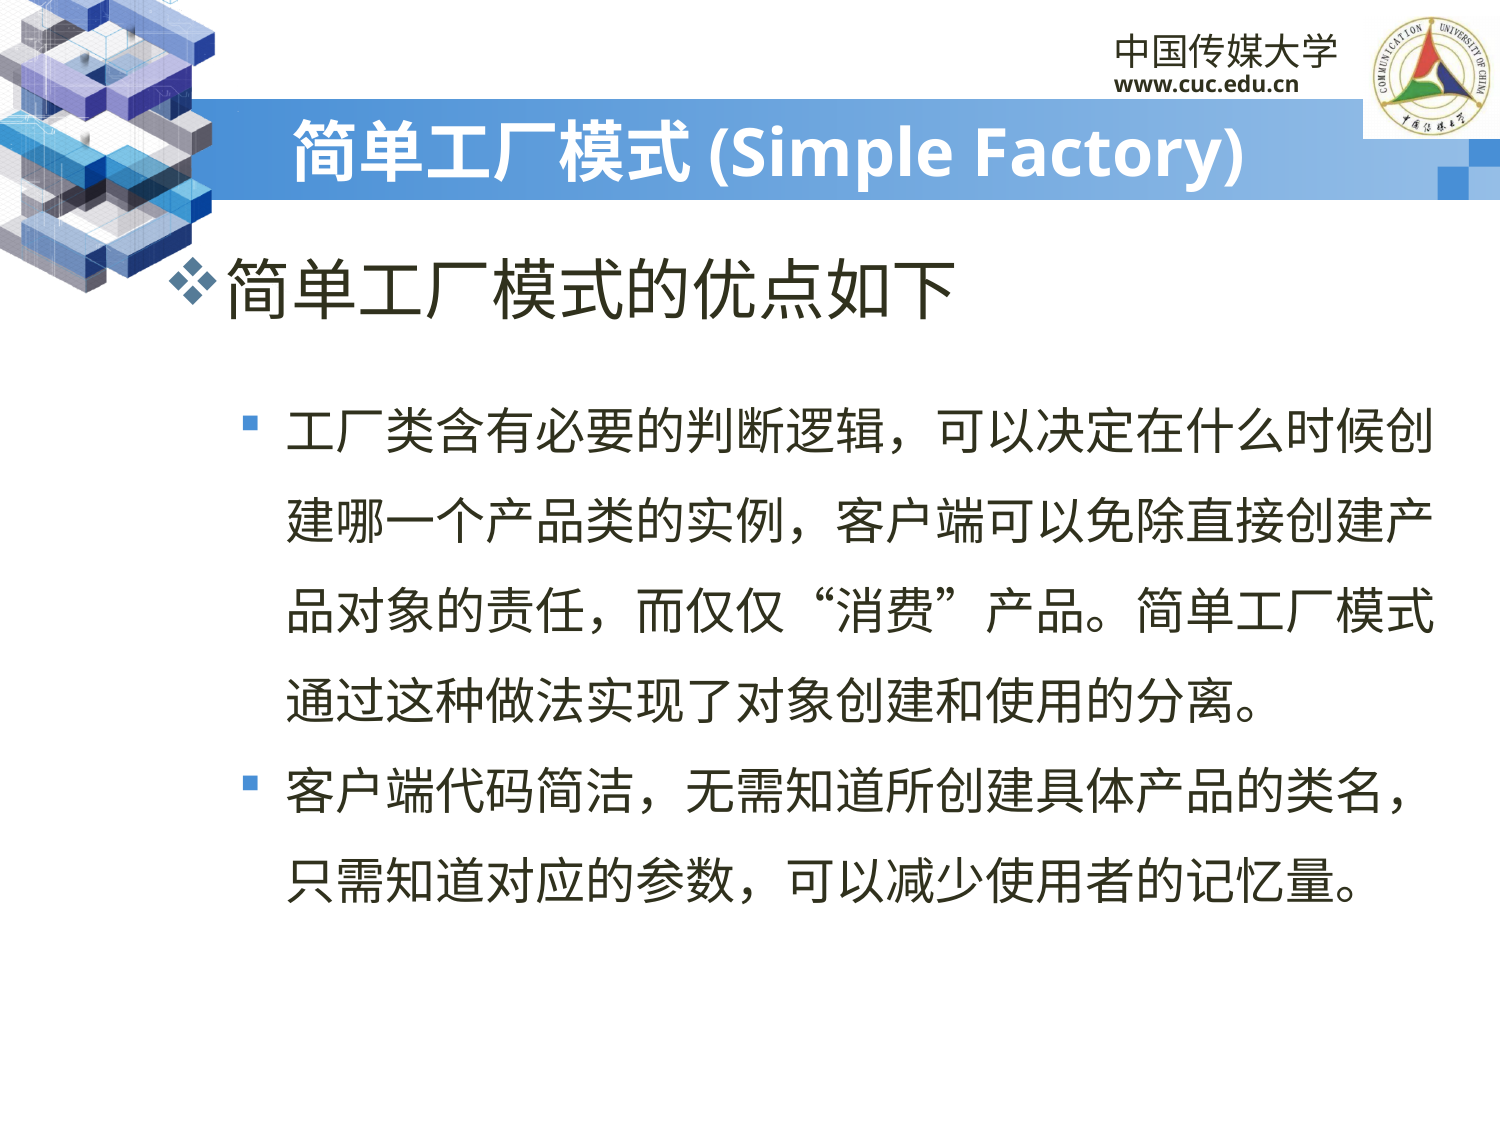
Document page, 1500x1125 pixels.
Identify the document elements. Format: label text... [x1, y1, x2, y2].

picture [1363, 16, 1500, 139]
title 简单工厂模式(Simple Factory) [212, 99, 1325, 200]
list 简单工厂模式的优点如下 工厂类含有必要的判断逻辑，可以决定在什么时候创建哪一个产品类的实例，客户端可以免除直接创建产品对象的责任，而仅仅“消费”产品。简单工厂模式通过这种做法实现了对象创建和使用的分离。 客户端代码简洁，无需知道所创建具体产品的类名，只需知道对应的参数，可以减少使用者的记忆量。 [148, 249, 1477, 1013]
picture [0, 0, 325, 313]
